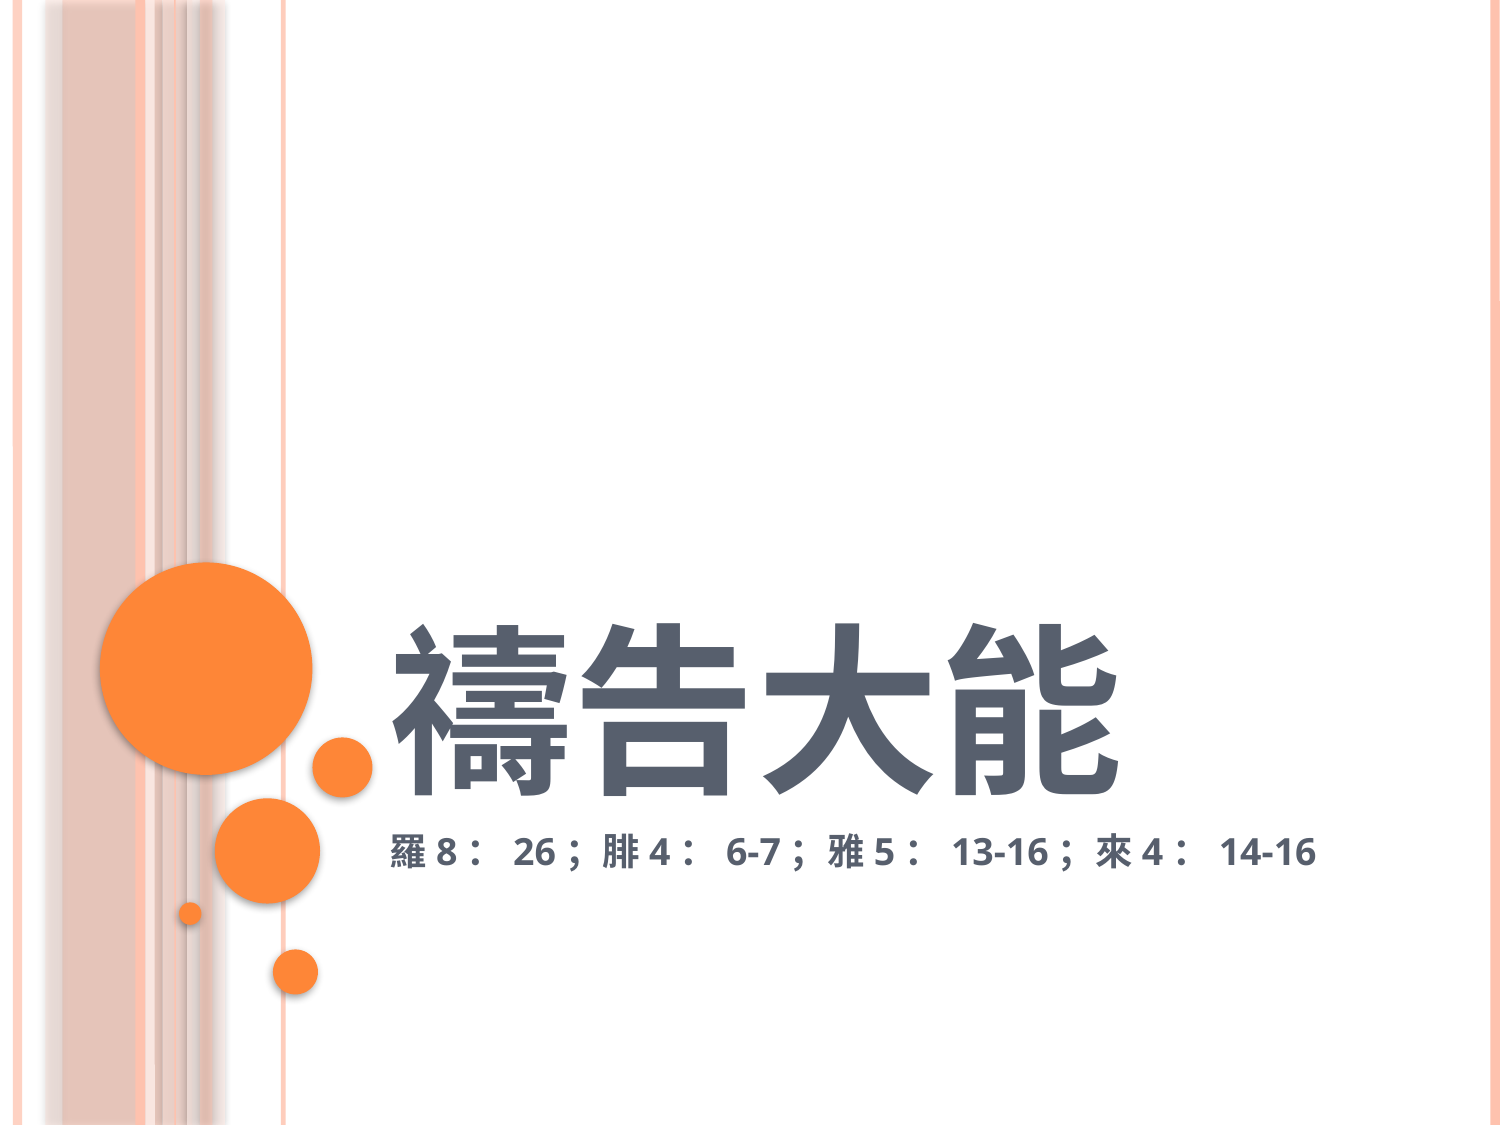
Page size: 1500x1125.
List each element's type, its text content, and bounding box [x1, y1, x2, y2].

subtitle 羅8：26；腓4：6-7；雅5：13-16；來4：14-16 [375, 820, 1388, 1046]
title 禱告大能 [375, 512, 1388, 820]
